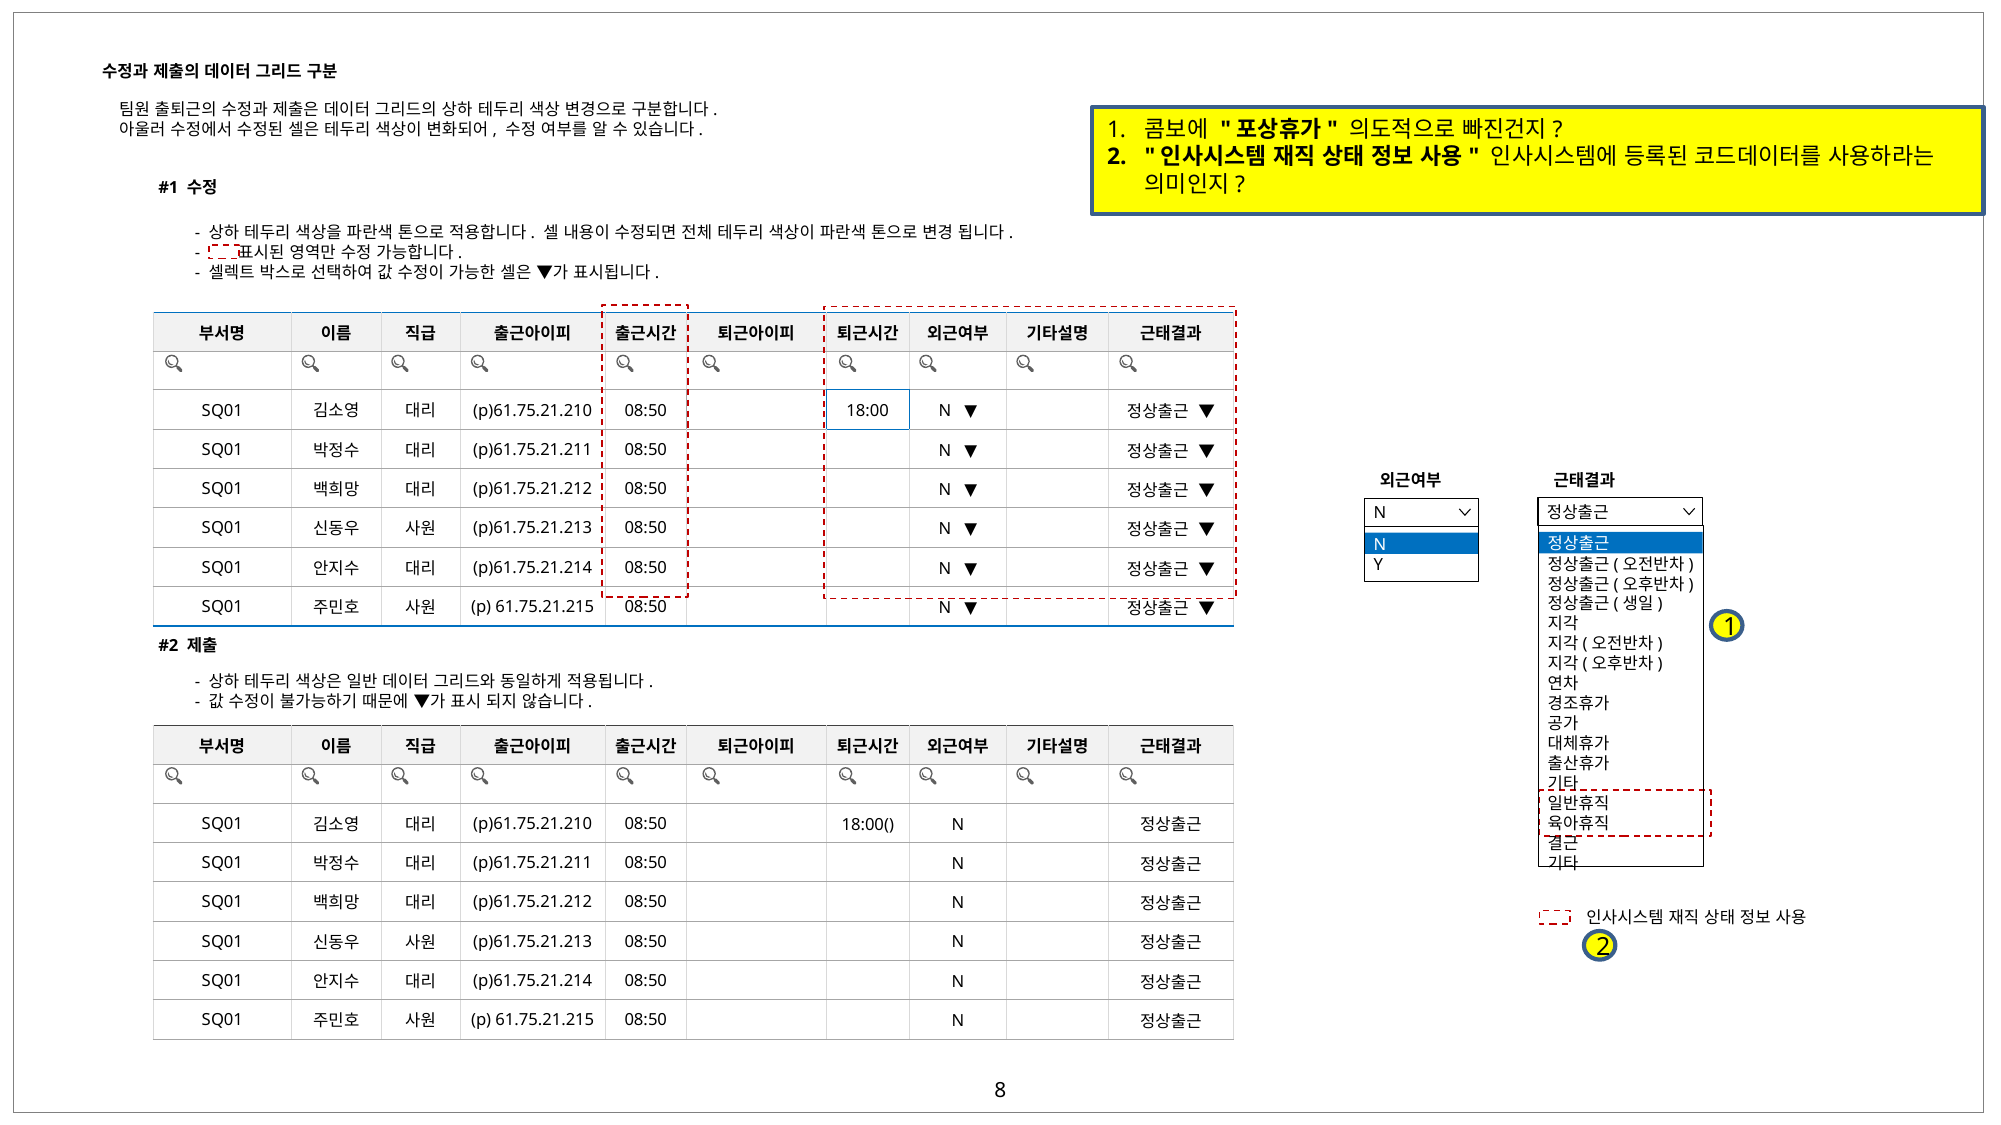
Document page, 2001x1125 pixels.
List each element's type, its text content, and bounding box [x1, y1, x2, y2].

table_header 퇴근아이피 [687, 726, 826, 764]
table_cell 대리 [382, 843, 460, 881]
table_cell [1007, 1000, 1108, 1039]
table_cell 사원 [382, 587, 460, 625]
table_cell (p)61.75.21.210 [461, 390, 601, 429]
table_cell 대리 [382, 430, 460, 468]
table_cell 08:50 [606, 804, 686, 842]
table_cell 사원 [382, 508, 460, 547]
text_box 팀원 출퇴근의 수정과 제출은 데이터 그리드의 상하 테두리 색상 변경으로 구분합니다. 아울러 수정에서 수정된 셀은 테두리 색상이 변화되어, 수정 여부를 알 수 있습니다. [104, 91, 1225, 147]
table_cell 정상출근 [1109, 843, 1233, 881]
table_cell N [910, 1000, 1006, 1039]
text_box [601, 305, 688, 597]
table_cell [382, 352, 460, 389]
table_cell 대리 [382, 882, 460, 921]
table_header 직급 [382, 313, 460, 351]
table_cell [688, 352, 823, 389]
table_cell 정상출근 [1109, 961, 1233, 999]
table_header 직급 [382, 726, 460, 764]
table_cell (p)61.75.21.214 [461, 961, 605, 999]
table_cell 사원 [382, 1000, 460, 1039]
table_cell (p)61.75.21.214 [461, 548, 601, 586]
table_cell 대리 [382, 961, 460, 999]
table_cell [910, 765, 1006, 803]
table_cell [827, 961, 909, 999]
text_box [1537, 461, 1704, 868]
table_header 이름 [292, 726, 381, 764]
table_cell [688, 469, 823, 507]
table_cell [292, 765, 381, 803]
text_box [919, 767, 937, 785]
table_cell 08:50 [606, 922, 686, 960]
table_cell [688, 548, 823, 586]
table_header 외근여부 [910, 726, 1006, 764]
table_cell [1109, 765, 1233, 803]
table_cell 안지수 [292, 961, 381, 999]
text_box [301, 354, 319, 372]
table_cell SQ01 [154, 961, 291, 999]
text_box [1364, 462, 1479, 582]
table_header 이름 [292, 313, 381, 351]
table_cell 08:50 [606, 961, 686, 999]
table_cell 백희망 [292, 469, 381, 507]
table_header 근태결과 [1109, 726, 1233, 764]
text_box [165, 767, 183, 785]
table_cell [827, 843, 909, 881]
table_cell [827, 599, 909, 625]
text_box - 상하 테두리 색상을 파란색 톤으로 적용합니다. 셀 내용이 수정되면 전체 테두리 색상이 파란색 톤으로 변경 됩니다. - 표시된 영역만 수정 가능합니다. - 셀렉트 박스로 선택하여 값 수정이 가능한 셀은 ▼가 표시됩니다. [180, 214, 1100, 290]
text_box [702, 767, 720, 785]
table_cell 백희망 [292, 882, 381, 921]
table_cell 정상출근 ▼ [1109, 599, 1233, 625]
text_box 콤보에 "포상휴가" 의도적으로 빠진건지? "인사시스템 재직 상태 정보 사용" 인사시스템에 등록된 코드데이터를 사용하라는 의미인지? [1090, 105, 1986, 216]
table_cell [382, 765, 460, 803]
table_cell (p)61.75.21.212 [461, 882, 605, 921]
text_box [702, 354, 720, 372]
text_box [616, 767, 634, 785]
table_cell SQ01 [154, 548, 291, 586]
table_cell N [910, 961, 1006, 999]
table_cell [1007, 765, 1108, 803]
table_header 기타설명 [1007, 726, 1108, 764]
table_cell [688, 508, 823, 547]
text_box - 상하 테두리 색상은 일반 데이터 그리드와 동일하게 적용됩니다. - 값 수정이 불가능하기 때문에 ▼가 표시 되지 않습니다. [180, 663, 1100, 719]
table_cell [687, 843, 826, 881]
table_cell (p)61.75.21.211 [461, 430, 601, 468]
table_cell SQ01 [154, 508, 291, 547]
table_cell 주민호 [292, 1000, 381, 1039]
text_box [1119, 354, 1137, 372]
text_box [470, 767, 489, 785]
table_cell (p)61.75.21.212 [461, 469, 601, 507]
table_cell N [910, 843, 1006, 881]
table_header 퇴근아이피 [688, 313, 823, 351]
table_cell [688, 430, 823, 468]
table_cell [827, 765, 909, 803]
table_cell [1007, 882, 1108, 921]
table_cell 대리 [382, 469, 460, 507]
table_cell 08:50 [606, 882, 686, 921]
text_box [391, 354, 409, 372]
table_cell 주민호 [292, 587, 381, 625]
table_header 퇴근시간 [827, 726, 909, 764]
table_cell 사원 [382, 922, 460, 960]
text_box [1016, 767, 1034, 785]
table_cell 대리 [382, 804, 460, 842]
table_cell SQ01 [154, 922, 291, 960]
table_header 출근시간 [606, 726, 686, 764]
table_cell 대리 [382, 548, 460, 586]
table_cell 정상출근 [1109, 922, 1233, 960]
table_cell [827, 882, 909, 921]
table_cell [1007, 804, 1108, 842]
table_cell 정상출근 [1109, 1000, 1233, 1039]
text_box [1539, 910, 1571, 925]
table_cell 김소영 [292, 390, 381, 429]
table_cell [1007, 922, 1108, 960]
table_cell N ▼ [910, 599, 1006, 625]
table_cell N [910, 882, 1006, 921]
table_header 출근아이피 [461, 726, 605, 764]
text_box [1119, 767, 1137, 785]
table_header 출근아이피 [461, 313, 601, 351]
table_cell [687, 765, 826, 803]
table_cell 정상출근 [1109, 804, 1233, 842]
table_cell [154, 765, 291, 803]
text_box 2 [1581, 928, 1618, 962]
table_cell [687, 804, 826, 842]
table_cell 박정수 [292, 430, 381, 468]
table_cell [827, 922, 909, 960]
table_cell [687, 882, 826, 921]
table_cell SQ01 [154, 882, 291, 921]
table_cell 박정수 [292, 843, 381, 881]
text_box [391, 767, 409, 785]
table_cell [687, 922, 826, 960]
table_cell [687, 1000, 826, 1039]
text_box [165, 354, 183, 372]
text_box [470, 354, 489, 372]
table_cell (p)61.75.21.210 [461, 804, 605, 842]
text_box #1 수정 [143, 170, 289, 205]
table_cell (p)61.75.21.211 [461, 843, 605, 881]
text_box [823, 306, 1236, 599]
table_cell [827, 1000, 909, 1039]
table_cell (p)61.75.21.213 [461, 922, 605, 960]
table_cell 정상출근 [1109, 882, 1233, 921]
text_box #2 제출 [143, 627, 289, 663]
table_cell [154, 352, 291, 389]
table_cell (p) 61.75.21.215 [461, 1000, 605, 1039]
table_cell SQ01 [154, 469, 291, 507]
table_cell [1007, 961, 1108, 999]
table_cell SQ01 [154, 430, 291, 468]
table_cell [1007, 599, 1108, 625]
table_cell N [910, 922, 1006, 960]
text_box 인사시스템 재직 상태 정보 사용 [1571, 899, 1932, 935]
table_cell [687, 587, 826, 625]
table_cell [1007, 843, 1108, 881]
table_cell SQ01 [154, 390, 291, 429]
table_cell 김소영 [292, 804, 381, 842]
table_cell SQ01 [154, 1000, 291, 1039]
table_cell (p)61.75.21.213 [461, 508, 601, 547]
text_box [838, 767, 857, 785]
table_cell 18:00() [827, 804, 909, 842]
table_cell 신동우 [292, 922, 381, 960]
text_box 수정과 제출의 데이터 그리드 구분 [87, 53, 462, 89]
table_cell [688, 390, 823, 429]
table_cell [461, 352, 601, 389]
table_cell 안지수 [292, 548, 381, 586]
table_cell [606, 765, 686, 803]
table_header 부서명 [154, 313, 291, 351]
table_cell 신동우 [292, 508, 381, 547]
table_cell 대리 [382, 390, 460, 429]
text_box 1 [1710, 608, 1745, 642]
table_header 부서명 [154, 726, 291, 764]
table_cell SQ01 [154, 804, 291, 842]
table_cell 08:50 [606, 597, 686, 625]
table_cell [292, 352, 381, 389]
table_cell 08:50 [606, 1000, 686, 1039]
table_cell N [910, 804, 1006, 842]
table_cell SQ01 [154, 843, 291, 881]
table_cell 08:50 [606, 843, 686, 881]
table_cell SQ01 [154, 587, 291, 625]
table_cell [687, 961, 826, 999]
table_cell (p) 61.75.21.215 [461, 587, 605, 625]
text_box [301, 767, 319, 785]
table_cell [461, 765, 605, 803]
